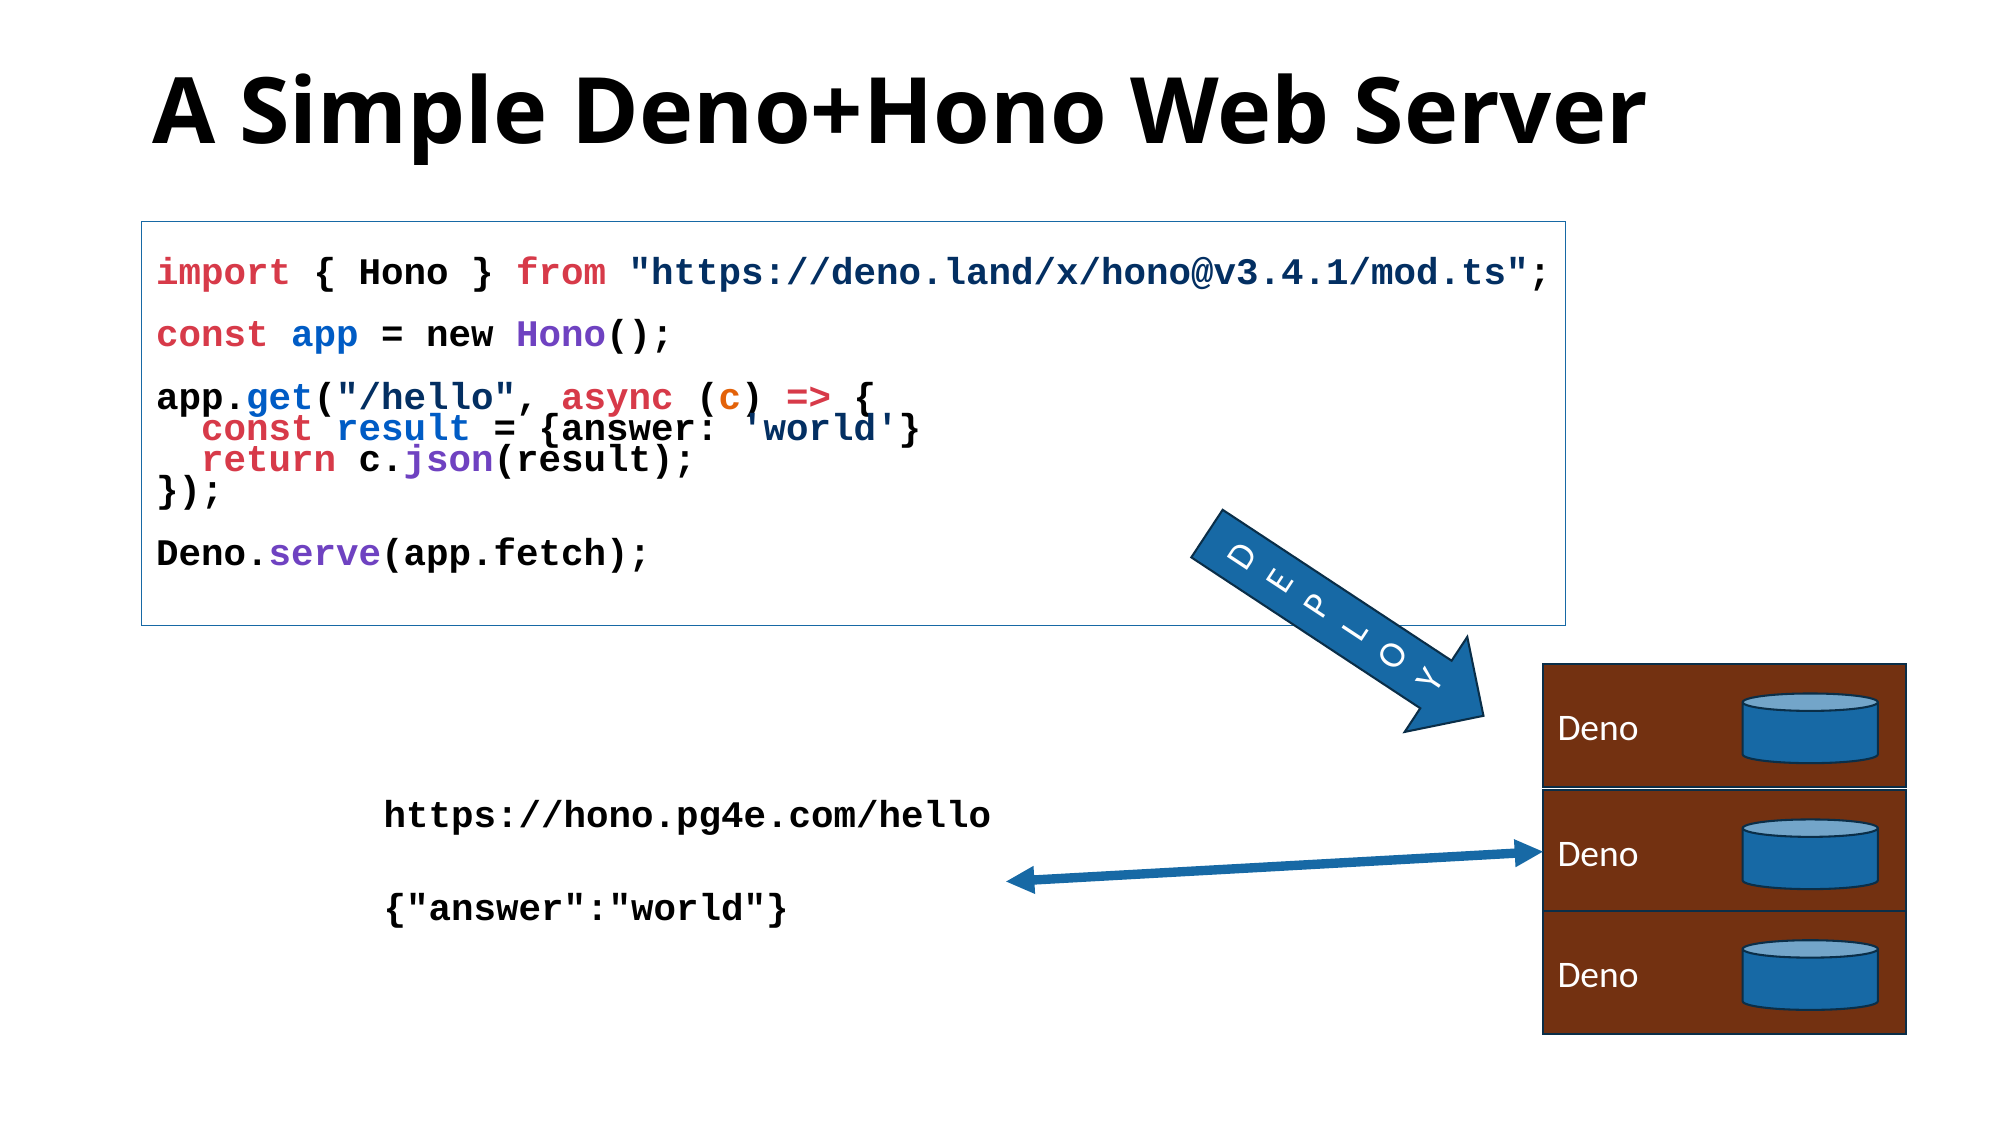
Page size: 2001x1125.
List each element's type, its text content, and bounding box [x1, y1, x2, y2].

text_box DEPLOY [1189, 508, 1485, 734]
title A Simple Deno+Hono Web Server [137, 48, 1863, 180]
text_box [1542, 790, 1906, 910]
text_box https://hono.pg4e.com/hello {"answer":"world"} [368, 796, 1007, 967]
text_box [1542, 910, 1906, 1034]
text_box import { Hono } from "https://deno.land/x/hono@v3.4.1/mod.ts"; const app = new Hono(); app.get("/hello", async (c) => { const result = {answer: 'world'} return c.json(result); }); Deno.serve(app.fetch); [141, 221, 1566, 626]
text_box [1008, 851, 1543, 885]
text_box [1542, 664, 1906, 788]
